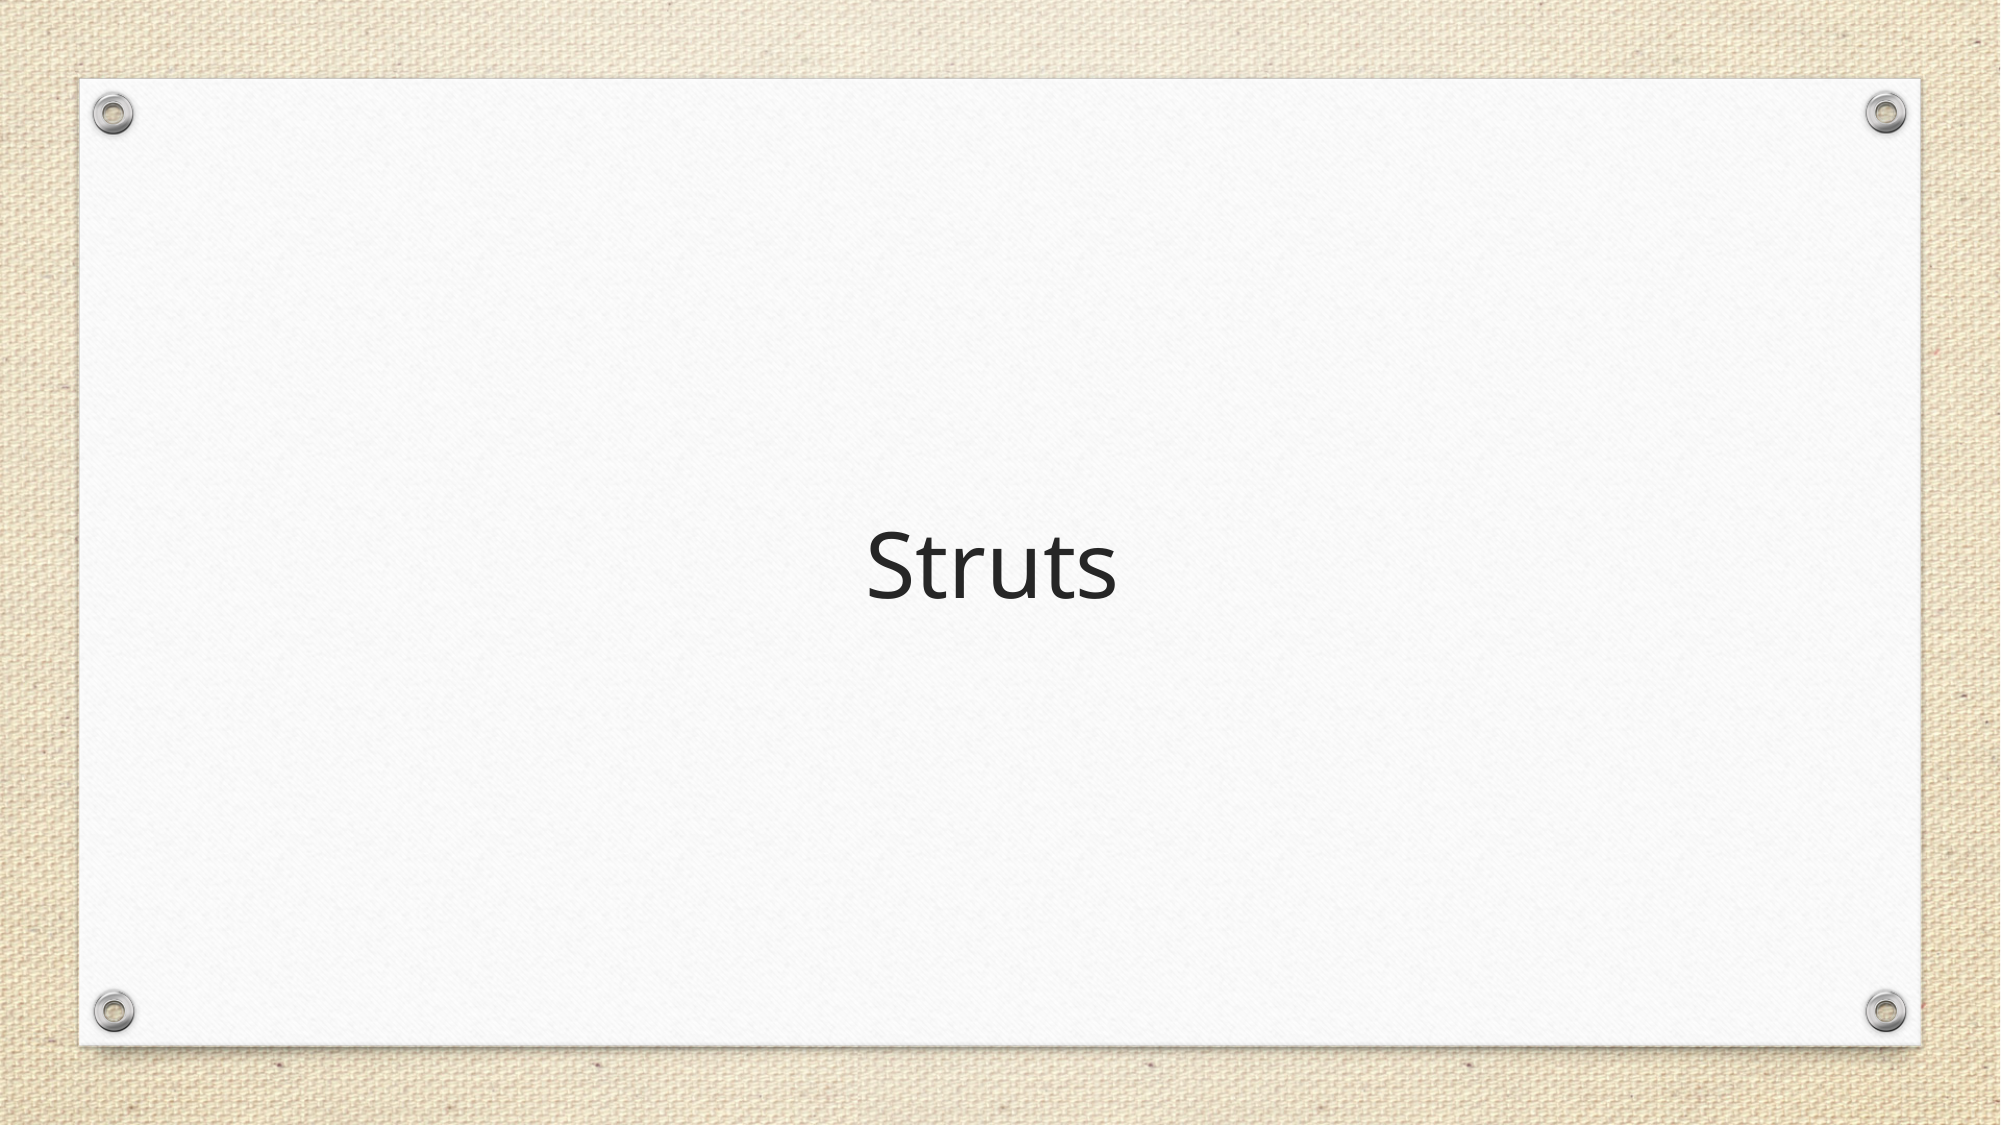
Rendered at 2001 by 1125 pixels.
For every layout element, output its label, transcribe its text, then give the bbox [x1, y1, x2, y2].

picture [0, 0, 2001, 1125]
title Struts [233, 437, 1752, 687]
